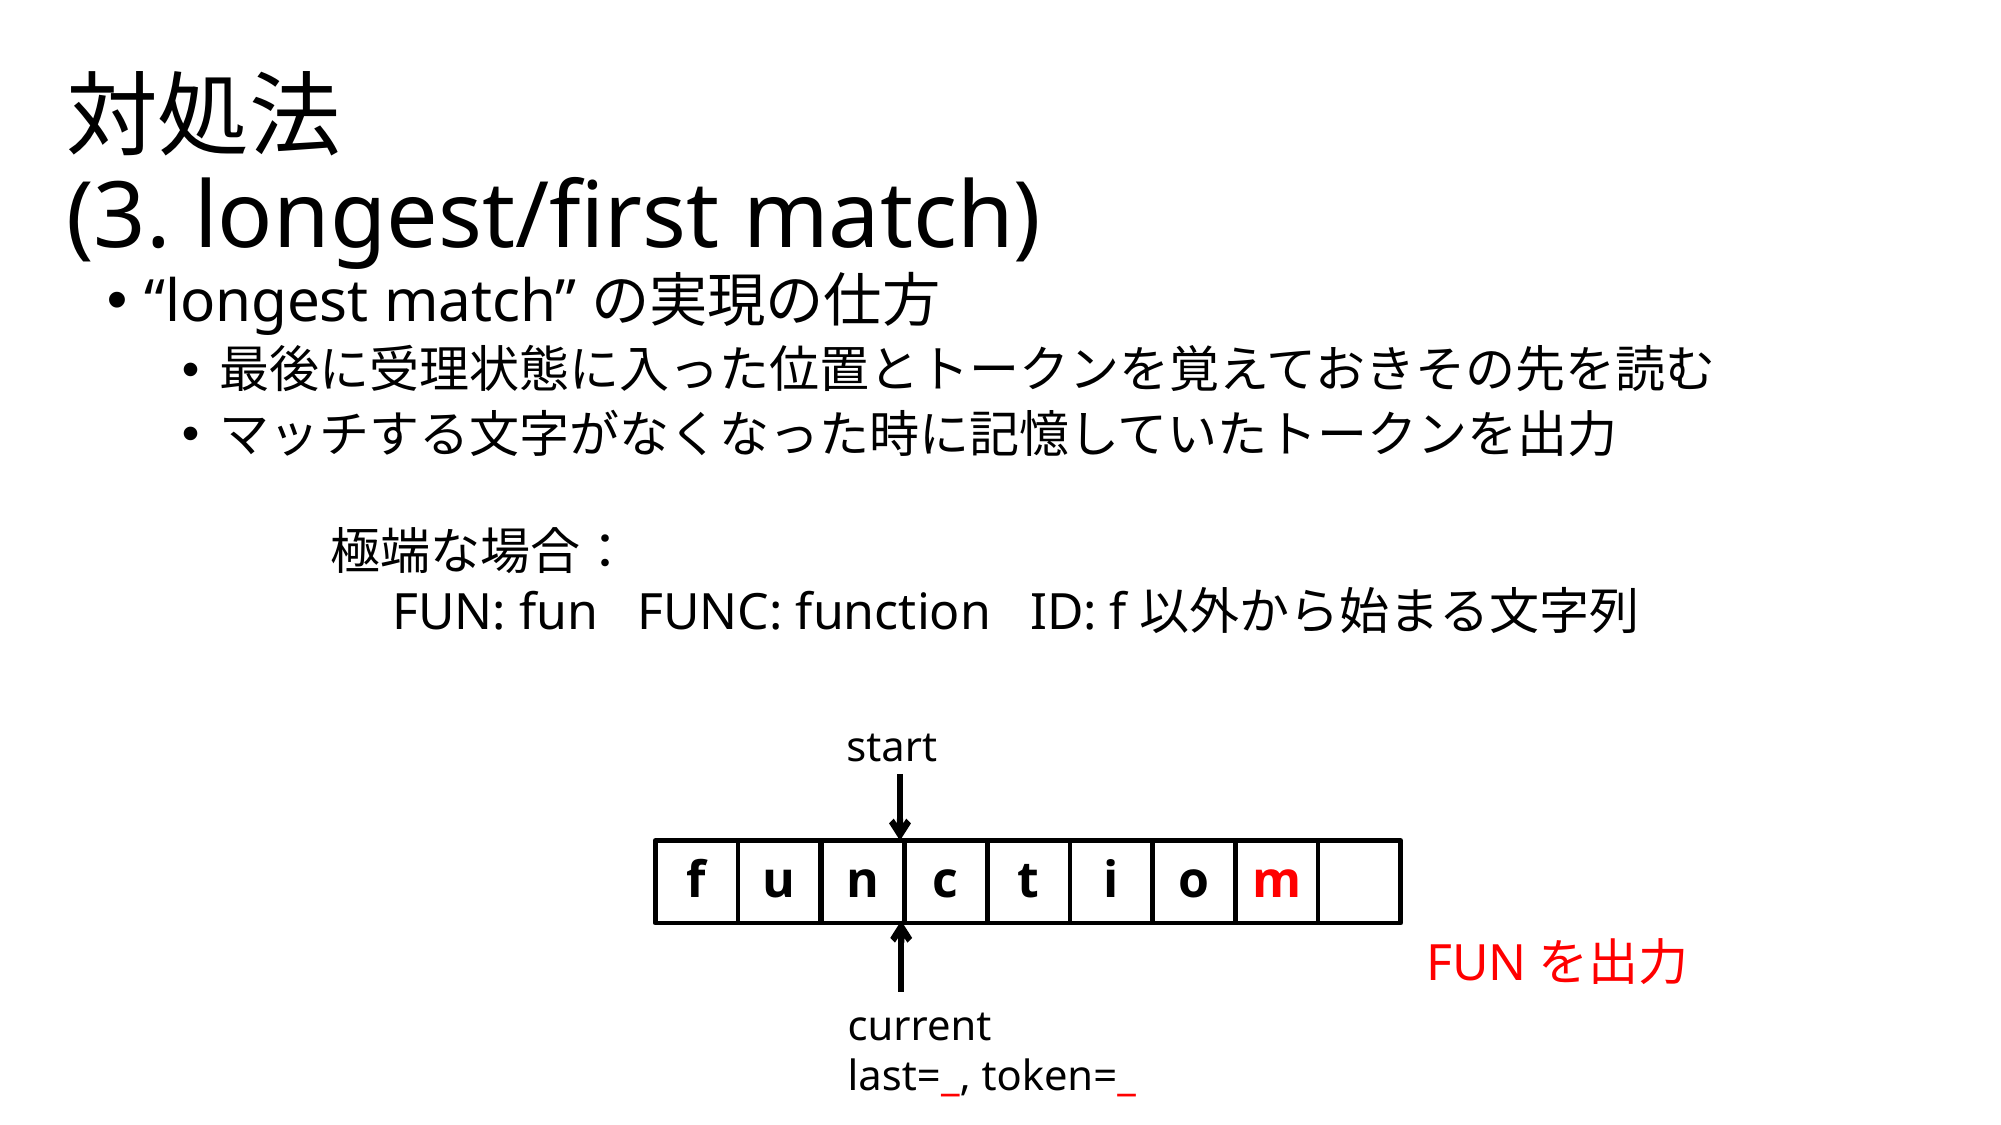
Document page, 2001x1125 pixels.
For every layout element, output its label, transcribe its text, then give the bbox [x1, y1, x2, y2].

text_box n [821, 840, 904, 924]
text_box f [655, 840, 737, 924]
title 対処法 (3. longest/first match) [51, 59, 1954, 278]
text_box 極端な場合： FUN: fun FUNC: function ID: f以外から始まる文字列 [315, 511, 1785, 647]
text_box m [1235, 840, 1317, 924]
text_box c [904, 840, 987, 920]
text_box [1317, 840, 1401, 924]
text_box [824, 920, 1160, 1108]
text_box u [737, 840, 821, 924]
list “longest match”の実現の仕方 最後に受理状態に入った位置とトークンを覚えておきその先を読む マッチする文字がなくなった時に記憶していたトークンを出力 [91, 263, 1928, 1007]
text_box i [1069, 840, 1152, 920]
text_box t [987, 840, 1069, 920]
text_box o [1152, 840, 1235, 924]
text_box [832, 712, 952, 841]
text_box FUNを出力 [1411, 923, 1704, 998]
